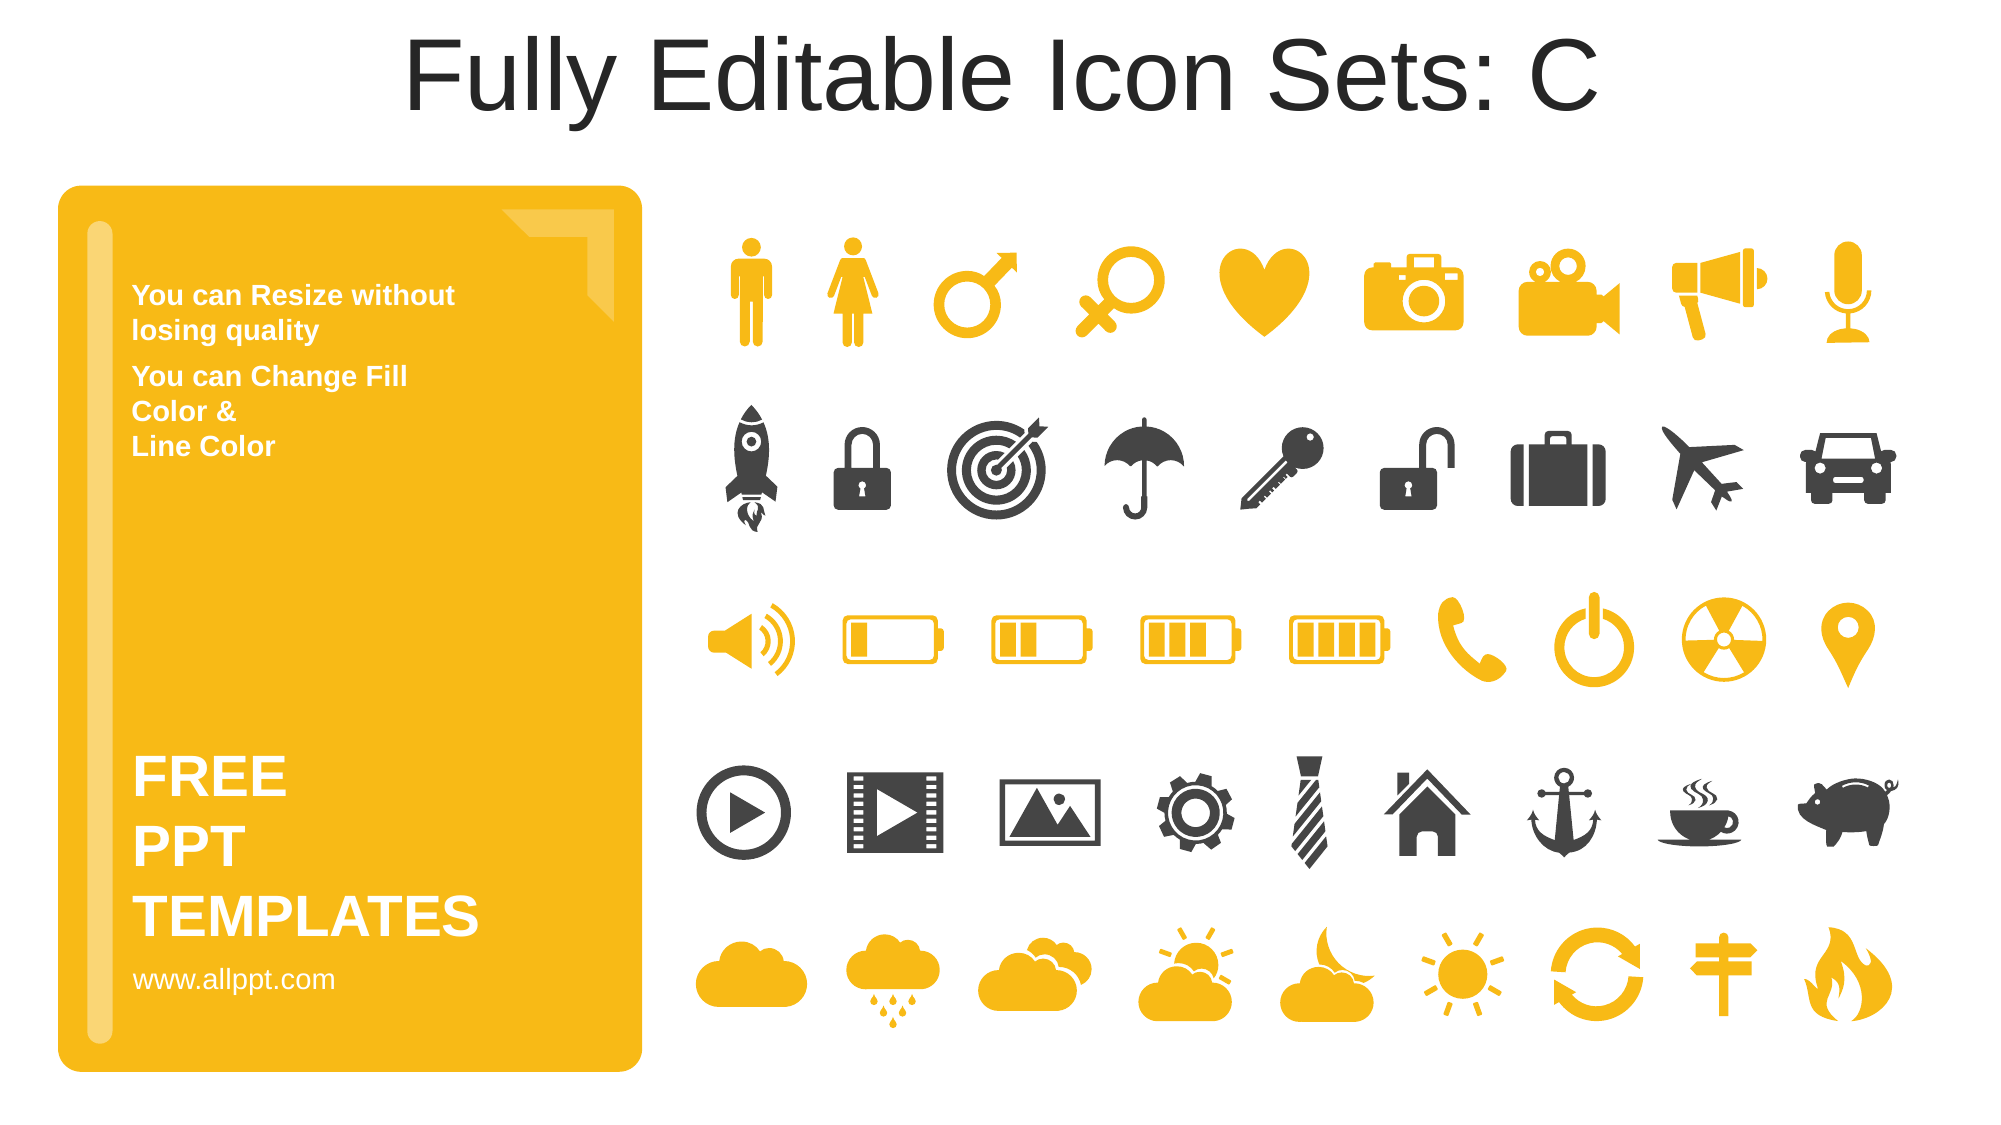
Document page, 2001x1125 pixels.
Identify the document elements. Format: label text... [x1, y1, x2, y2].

text_box [841, 614, 945, 666]
text_box [763, 612, 784, 668]
text_box [1363, 252, 1465, 332]
text_box [1553, 975, 1645, 1023]
text_box [1436, 596, 1508, 683]
text_box [1671, 247, 1769, 342]
text_box [878, 1002, 889, 1018]
text_box [1591, 443, 1607, 508]
text_box [768, 601, 796, 678]
text_box [1239, 426, 1325, 511]
text_box [946, 415, 1051, 521]
text_box [1139, 614, 1243, 666]
text_box [1103, 416, 1186, 521]
text_box [1660, 425, 1747, 513]
text_box [707, 611, 753, 671]
text_box [1472, 931, 1485, 948]
text_box [1074, 245, 1166, 339]
text_box [897, 1002, 908, 1018]
text_box [1524, 766, 1604, 859]
text_box [724, 403, 779, 534]
text_box [1155, 771, 1236, 854]
text_box [1527, 429, 1589, 508]
text_box [1137, 941, 1233, 1023]
text_box [1688, 931, 1759, 1018]
text_box [1440, 931, 1454, 948]
text_box [832, 425, 892, 511]
text_box [1509, 443, 1525, 508]
text_box [1442, 1000, 1454, 1018]
text_box [1381, 766, 1474, 857]
text_box [694, 940, 809, 1008]
text_box [846, 771, 944, 854]
text_box [1218, 247, 1311, 339]
text_box [1802, 926, 1894, 1023]
text_box [1549, 926, 1641, 974]
text_box [1204, 926, 1217, 941]
text_box [1488, 955, 1506, 967]
text_box [1833, 240, 1863, 306]
text_box [1796, 777, 1900, 848]
list Fully Editable Icon Sets: C [53, 20, 1952, 140]
text_box [888, 1014, 898, 1030]
text_box [1378, 425, 1456, 511]
text_box [990, 614, 1094, 666]
text_box [999, 778, 1102, 847]
text_box [932, 251, 1019, 340]
text_box [1823, 289, 1873, 344]
text_box [757, 623, 772, 658]
text_box [1798, 432, 1898, 505]
text_box [1553, 590, 1636, 689]
text_box [1290, 755, 1329, 871]
text_box [1517, 247, 1621, 337]
text_box [1288, 614, 1392, 666]
text_box [1176, 926, 1188, 941]
text_box [1279, 923, 1378, 1023]
text_box [1680, 596, 1768, 683]
text_box [1437, 948, 1489, 1000]
text_box [1420, 955, 1437, 967]
text_box [1820, 601, 1876, 691]
text_box [1219, 947, 1235, 959]
text_box [695, 764, 793, 861]
text_box [1655, 777, 1744, 848]
text_box [1471, 1000, 1484, 1018]
text_box [1486, 984, 1503, 998]
text_box [826, 236, 880, 349]
text_box [977, 936, 1093, 1012]
text_box [729, 236, 774, 348]
text_box [1422, 984, 1439, 998]
text_box [845, 933, 941, 1007]
